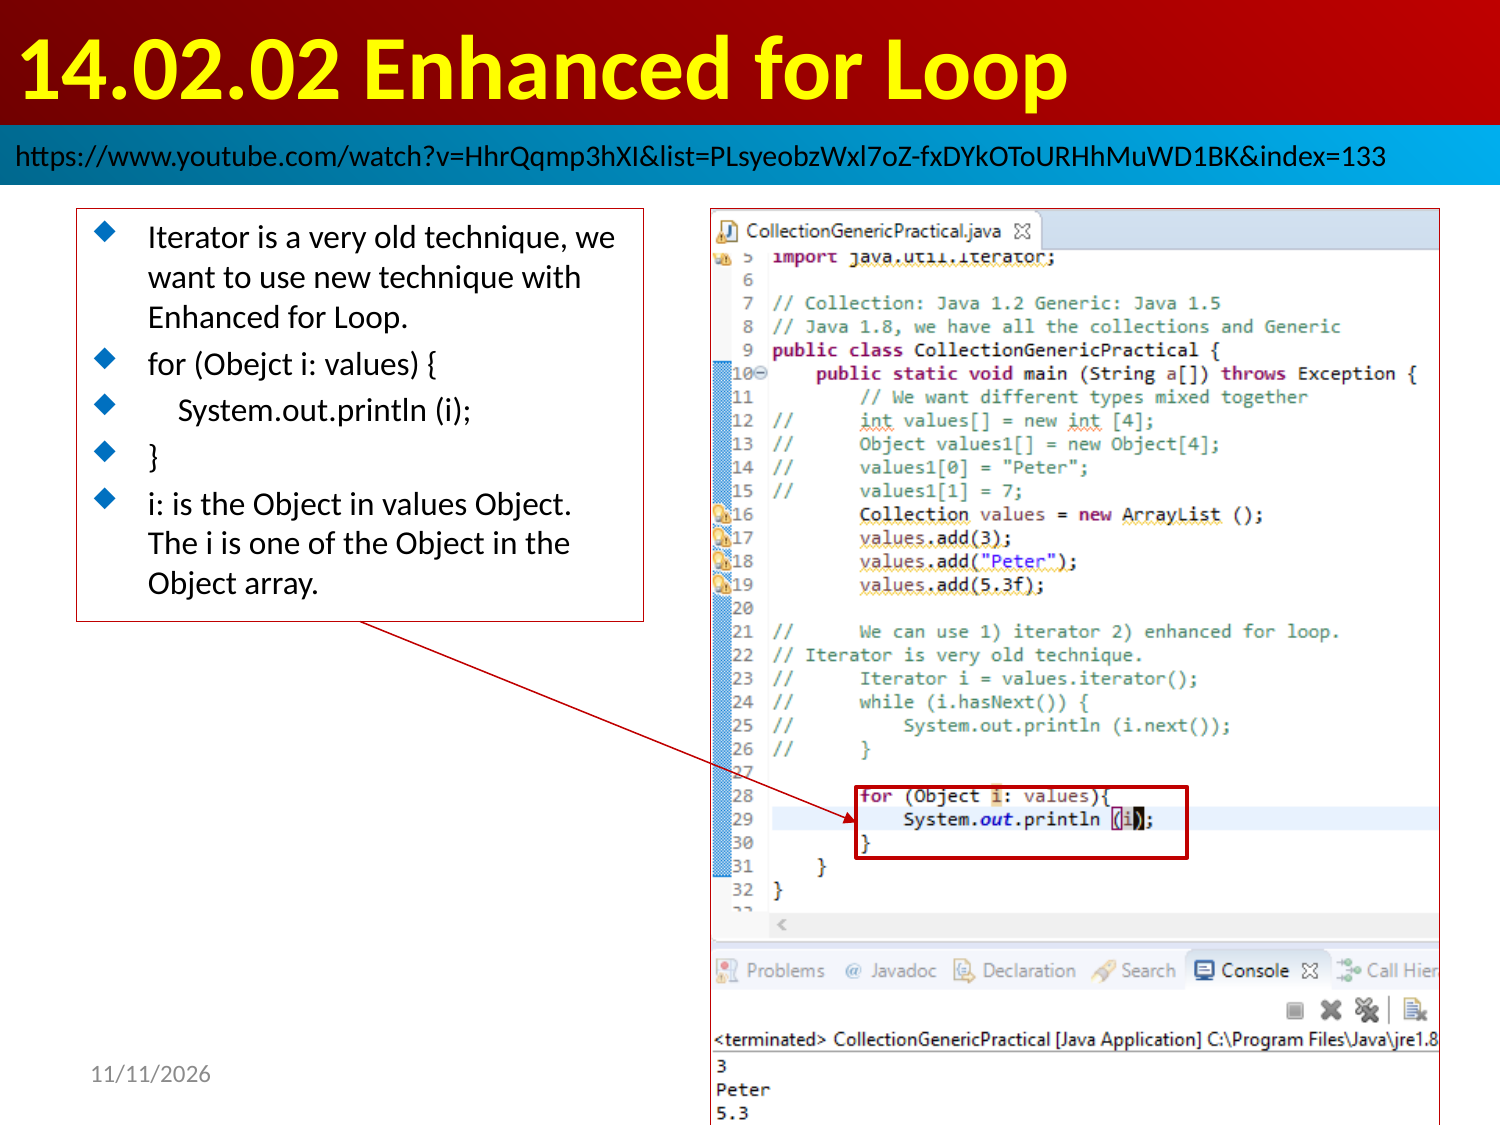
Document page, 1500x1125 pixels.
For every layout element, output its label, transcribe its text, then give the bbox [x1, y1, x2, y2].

picture [709, 207, 1440, 1125]
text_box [359, 621, 857, 823]
text_box https://www.youtube.com/watch?v=HhrQqmp3hXI&list=PLsyeobzWxl7oZ-fxDYkOToURHhMuWD1BK&index=133 [0, 125, 1500, 185]
title 14.02.02 Enhanced for Loop [0, 0, 1500, 125]
subtitle Iterator is a very old technique, we want to use new technique with Enhanced for Loop. for (Obejct i: values) { System.out.println (i); } i: is the Object in values Object. The i is one of the Object in the Object array. [76, 208, 644, 622]
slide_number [75, 1042, 425, 1103]
